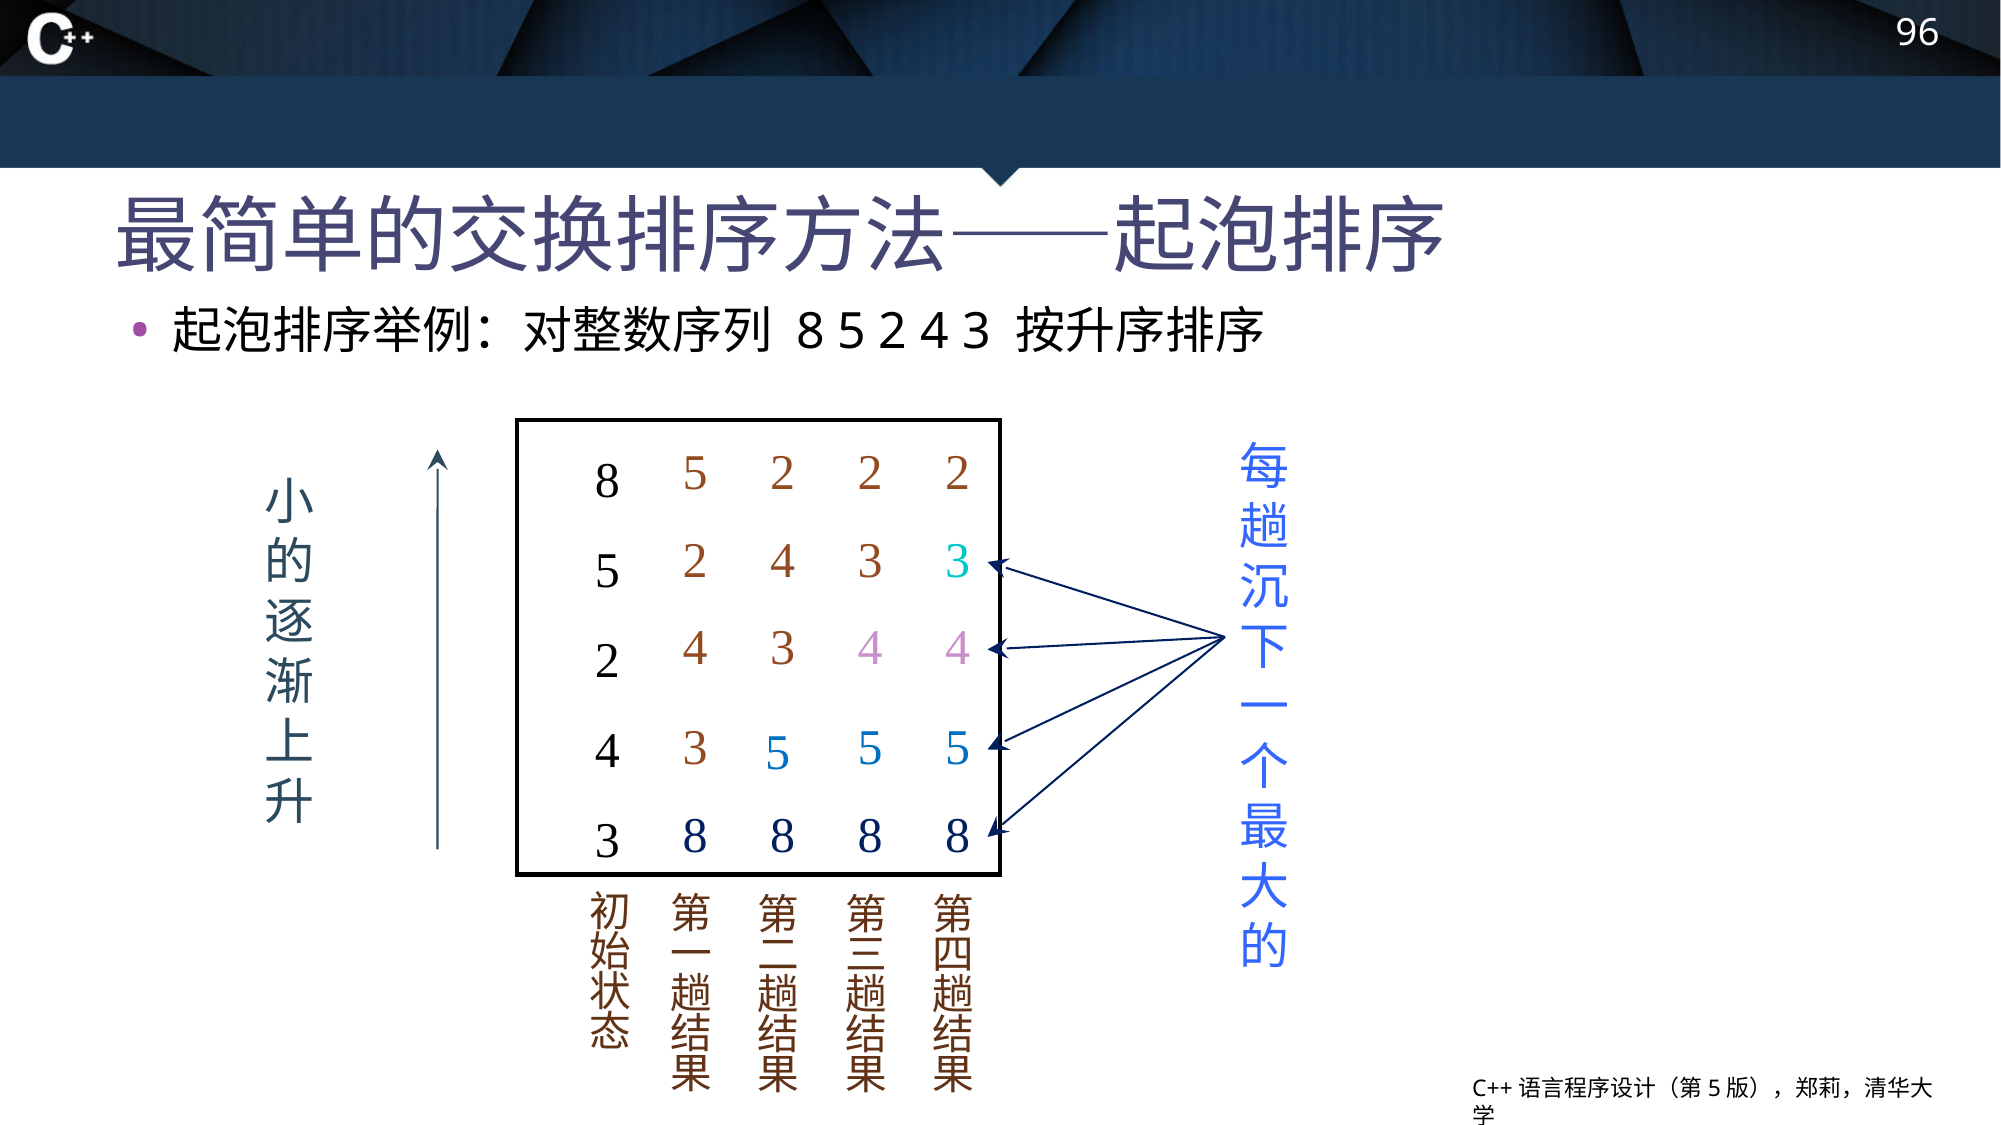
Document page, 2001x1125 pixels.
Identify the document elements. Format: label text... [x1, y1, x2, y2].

title 最简单的交换排序方法——起泡排序 [99, 125, 1901, 339]
text_box 第一趟结果 [655, 888, 719, 1104]
picture [0, 0, 2001, 1125]
text_box [987, 731, 1011, 750]
text_box 第三趟结果 [830, 890, 894, 1105]
slide_number 96 [1788, 0, 1955, 61]
text_box 每趟沉下一个最大的 [1224, 427, 1313, 982]
text_box [427, 449, 448, 471]
text_box 初始状态 [574, 886, 638, 1062]
text_box [987, 558, 1011, 579]
text_box [987, 815, 1010, 837]
list 起泡排序举例：对整数序列 8 5 2 4 3 按升序排序 [97, 290, 1899, 388]
text_box 8 5 2 4 3 [579, 409, 636, 420]
text_box 第二趟结果 [743, 890, 806, 1105]
text_box 第四趟结果 [918, 890, 981, 1105]
text_box [987, 638, 1009, 659]
text_box 小的逐渐上升 [249, 461, 350, 837]
text_box [516, 420, 1000, 875]
